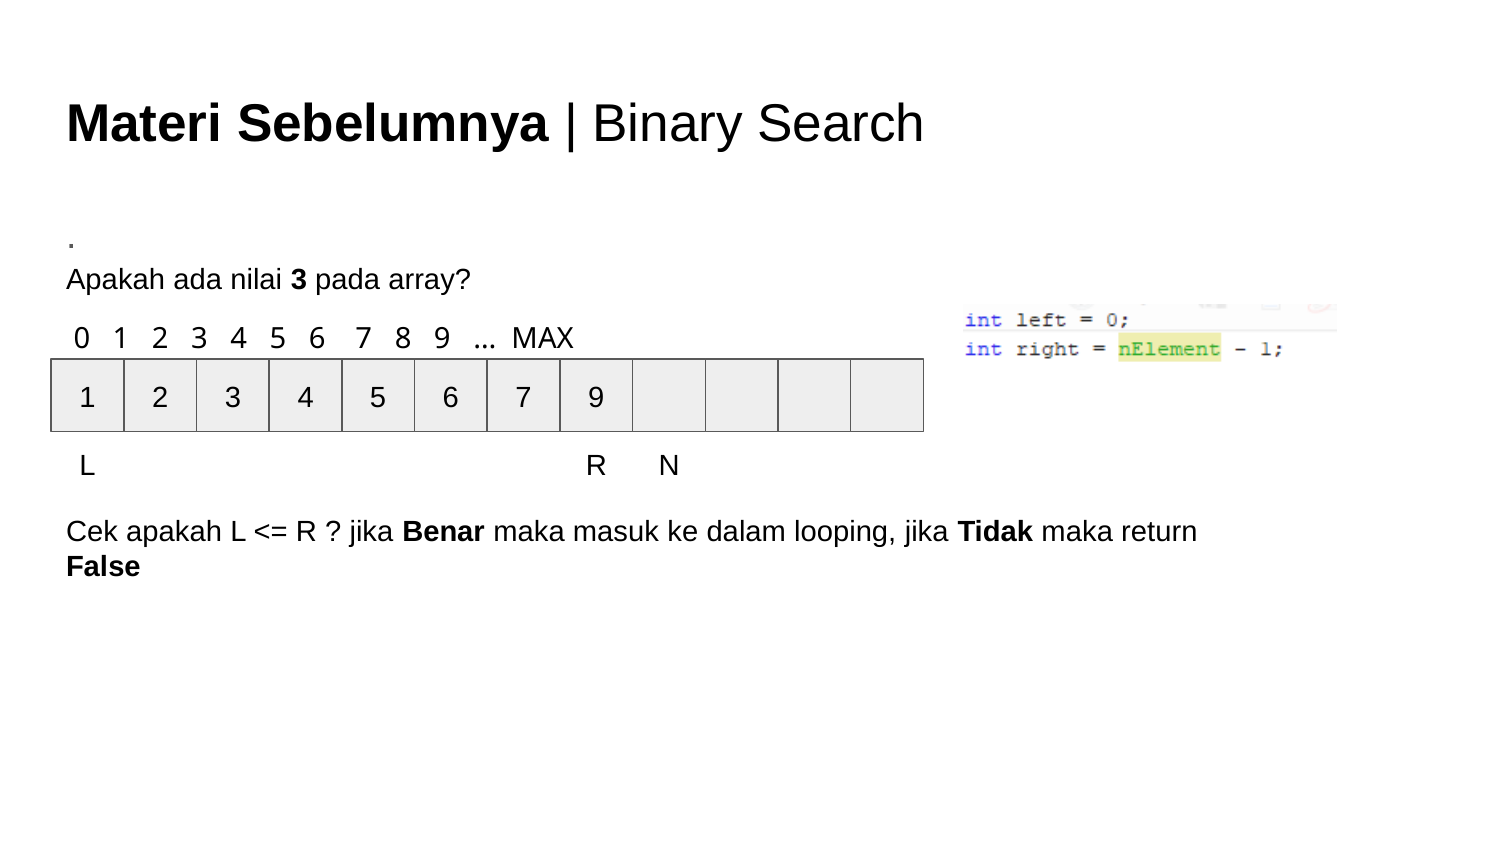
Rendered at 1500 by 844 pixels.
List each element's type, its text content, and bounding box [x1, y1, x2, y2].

picture [962, 303, 1337, 370]
text_box N [633, 440, 706, 497]
text_box R [559, 440, 633, 497]
text_box Cek apakah L <= R ? jika Benar maka masuk ke dalam looping, jika Tidak maka return False [51, 497, 1216, 598]
text_box L [51, 439, 124, 497]
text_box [50, 303, 1256, 432]
text_box Apakah ada nilai 3 pada array? [51, 245, 1216, 302]
list . [51, 189, 1449, 750]
title Materi Sebelumnya | Binary Search [51, 72, 1449, 167]
